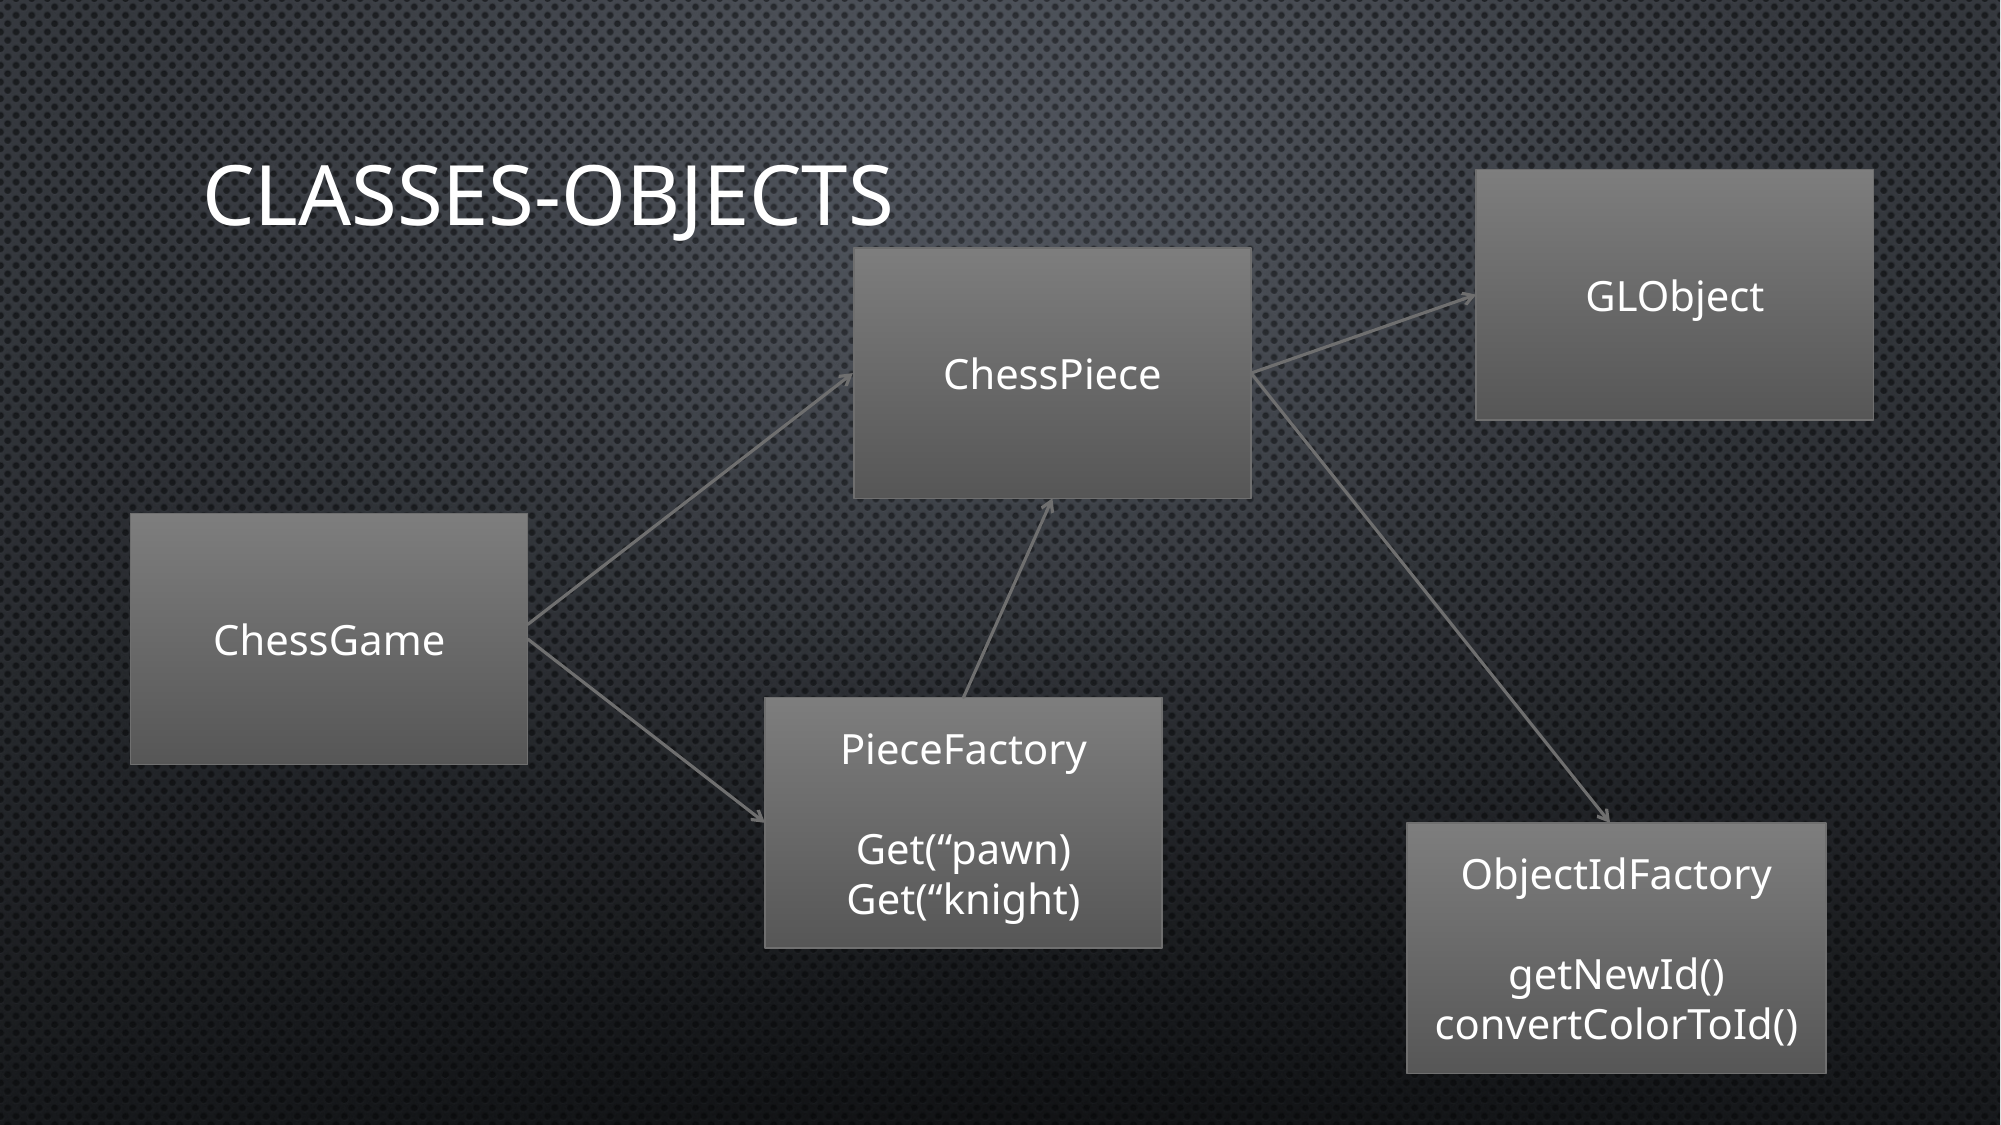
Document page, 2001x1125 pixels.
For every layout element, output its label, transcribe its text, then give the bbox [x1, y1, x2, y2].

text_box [527, 372, 854, 625]
text_box ChessPiece [853, 247, 1252, 499]
text_box ObjectIdFactory getNewId() convertColorToId() [1406, 822, 1827, 1074]
title CLASSES-OBJECTS [187, 99, 1813, 284]
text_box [1250, 372, 1611, 824]
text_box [963, 498, 1053, 698]
text_box ChessGame [130, 513, 528, 765]
text_box PieceFactory Get(“pawn) Get(“knight) [764, 697, 1163, 949]
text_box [1250, 294, 1477, 374]
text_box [527, 638, 766, 824]
text_box GLObject [1475, 169, 1874, 421]
